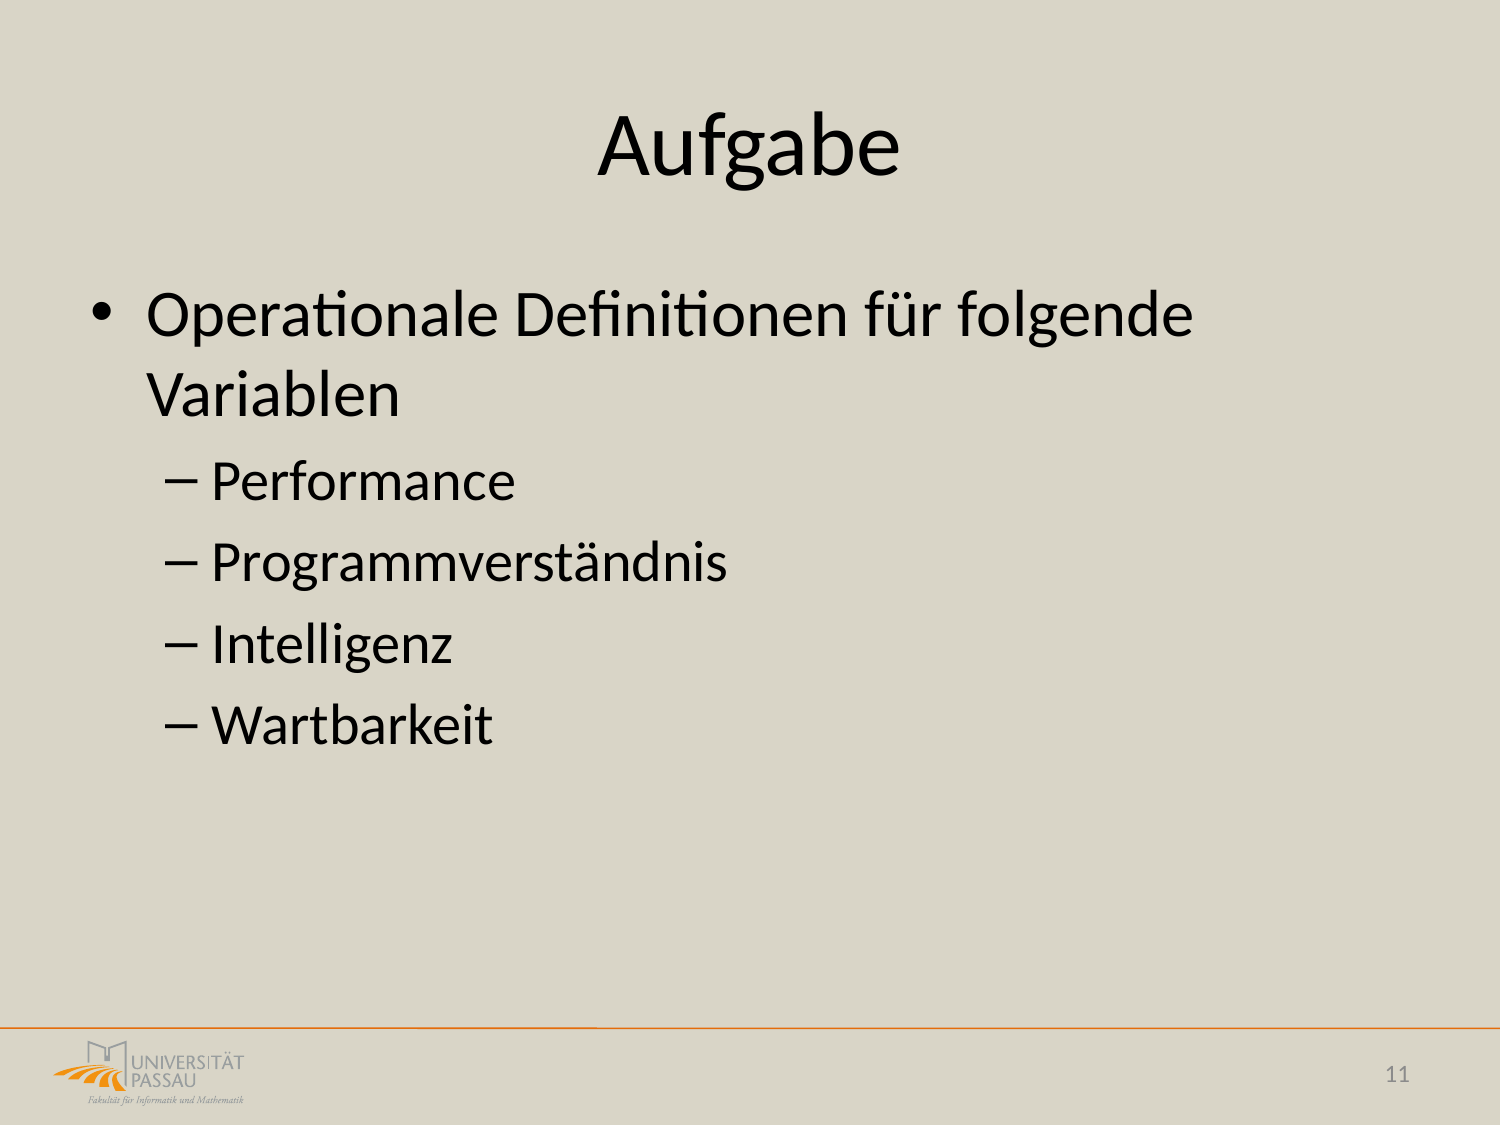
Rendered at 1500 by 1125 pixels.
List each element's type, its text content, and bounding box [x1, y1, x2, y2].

title Aufgabe [75, 45, 1425, 233]
slide_number 11 [1289, 1042, 1425, 1103]
list Operationale Definitionen für folgende Variablen Performance Programmverständnis Intelligenz Wartbarkeit [75, 262, 1425, 1005]
